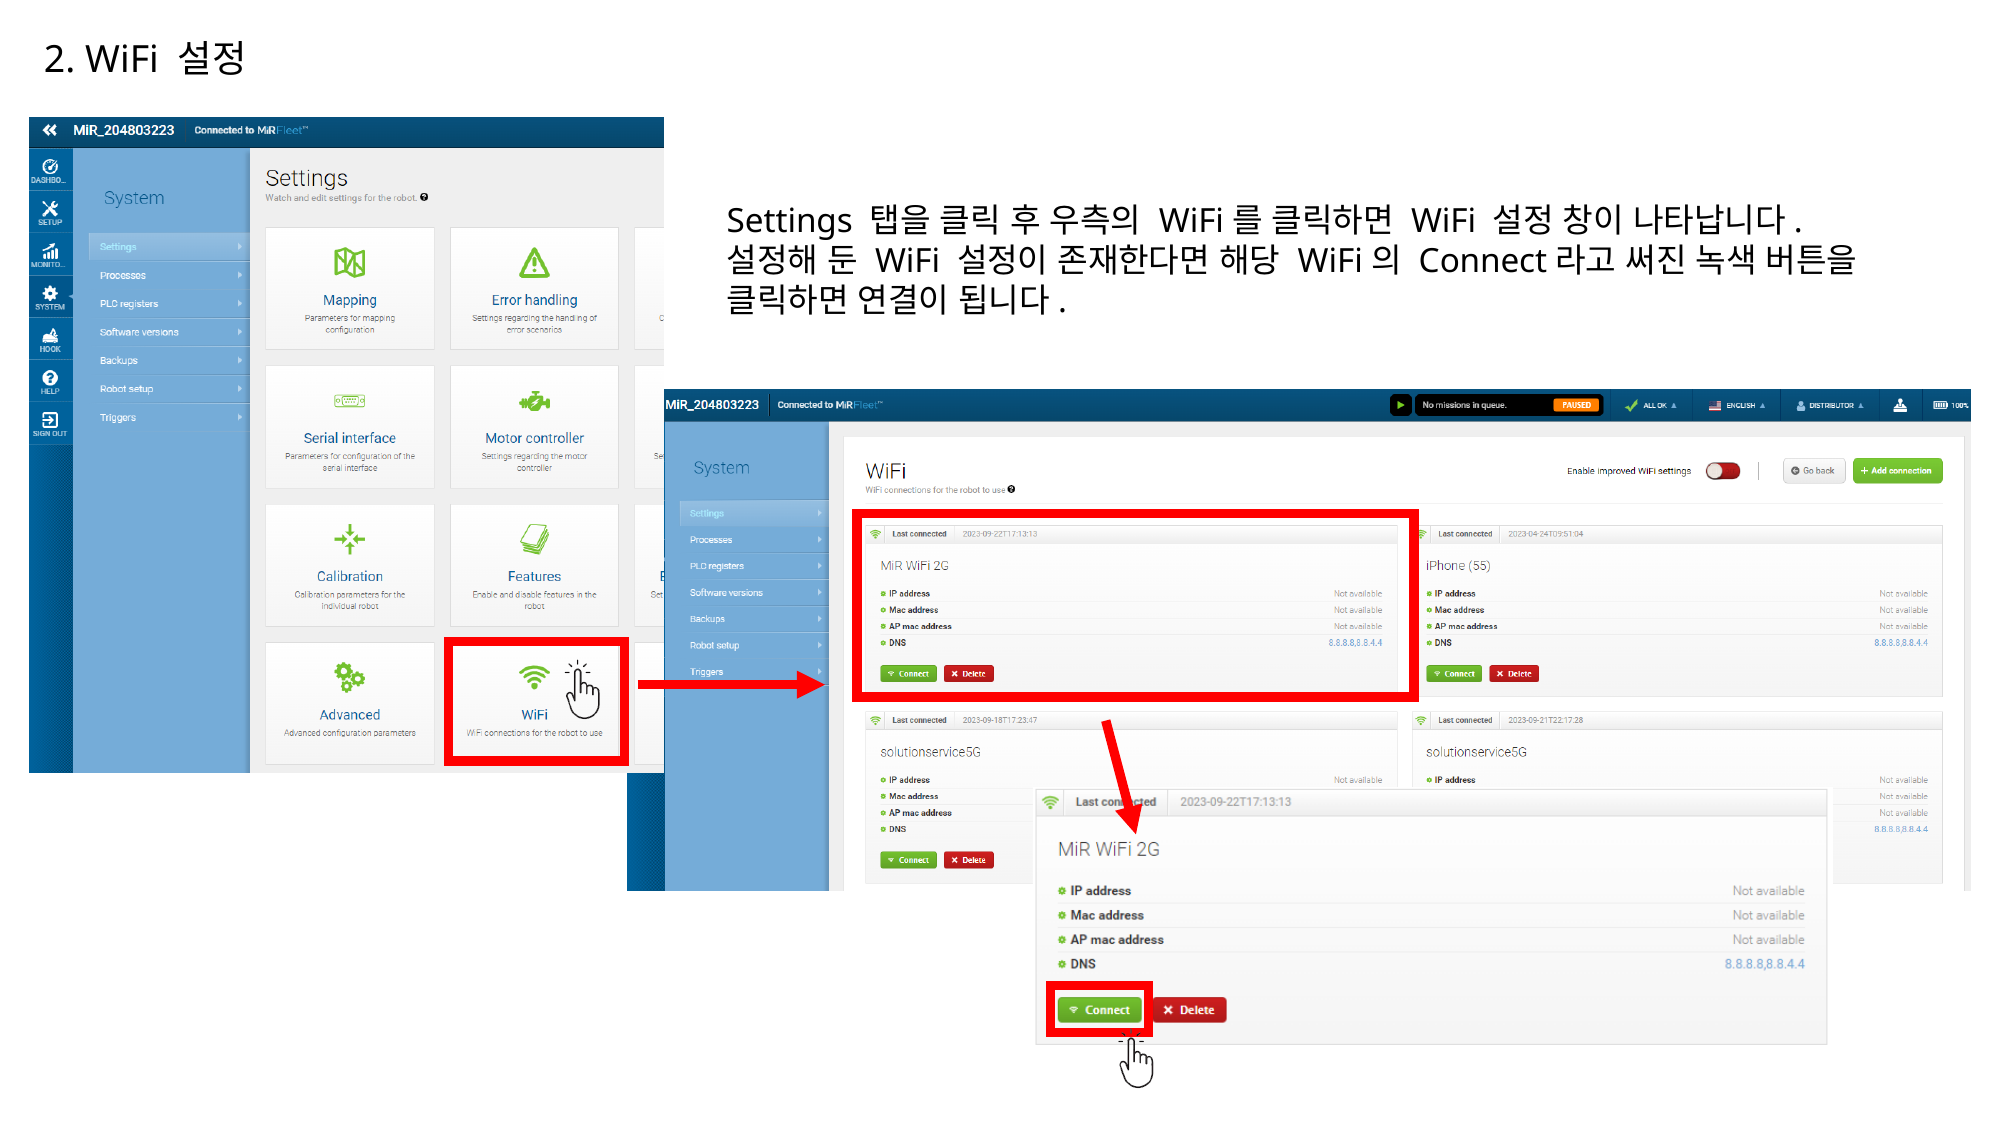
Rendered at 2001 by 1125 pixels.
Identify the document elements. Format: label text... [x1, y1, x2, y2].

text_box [1105, 720, 1136, 835]
text_box Settings 탭을 클릭 후 우측의 WiFi를 클릭하면 WiFi 설정 창이 나타납니다. 설정해 둔 WiFi 설정이 존재한다면 해당 WiFi의 Connect라고 써진 녹색 버튼을 클릭하면 연결이 됩니다. [711, 191, 1923, 326]
picture [29, 117, 1971, 1115]
text_box 2. WiFi 설정 [29, 27, 757, 88]
